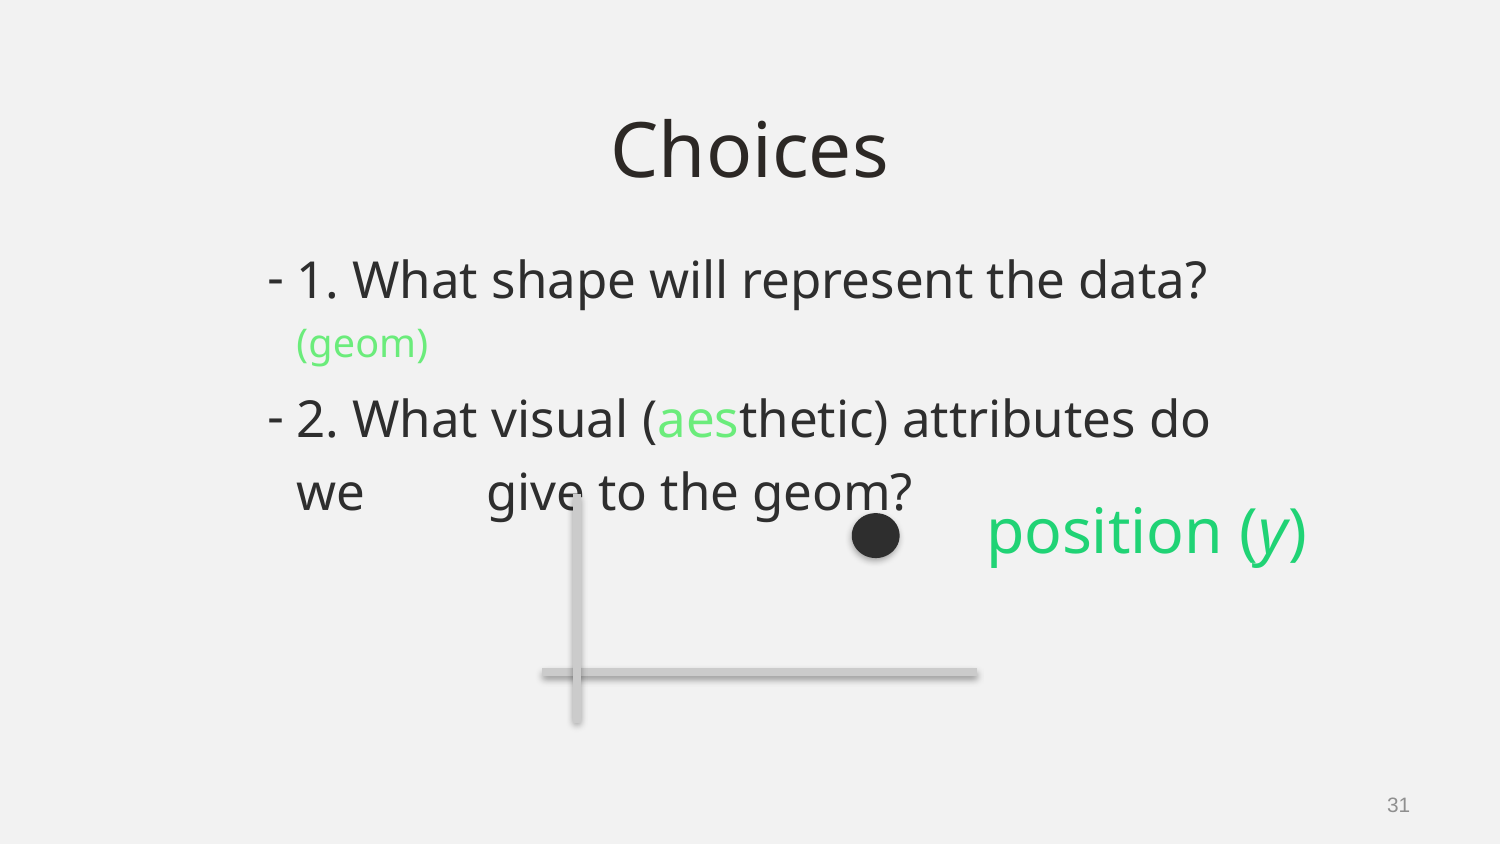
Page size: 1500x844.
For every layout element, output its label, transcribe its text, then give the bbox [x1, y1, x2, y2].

slide_number 31 [1274, 782, 1425, 827]
text_box [850, 512, 901, 559]
list 1. What shape will represent the data? (geom) 2. What visual (aesthetic) attributes do we give to the geom? [181, 227, 1244, 784]
text_box position (y) [971, 483, 1347, 573]
title Choices [227, 124, 1273, 205]
